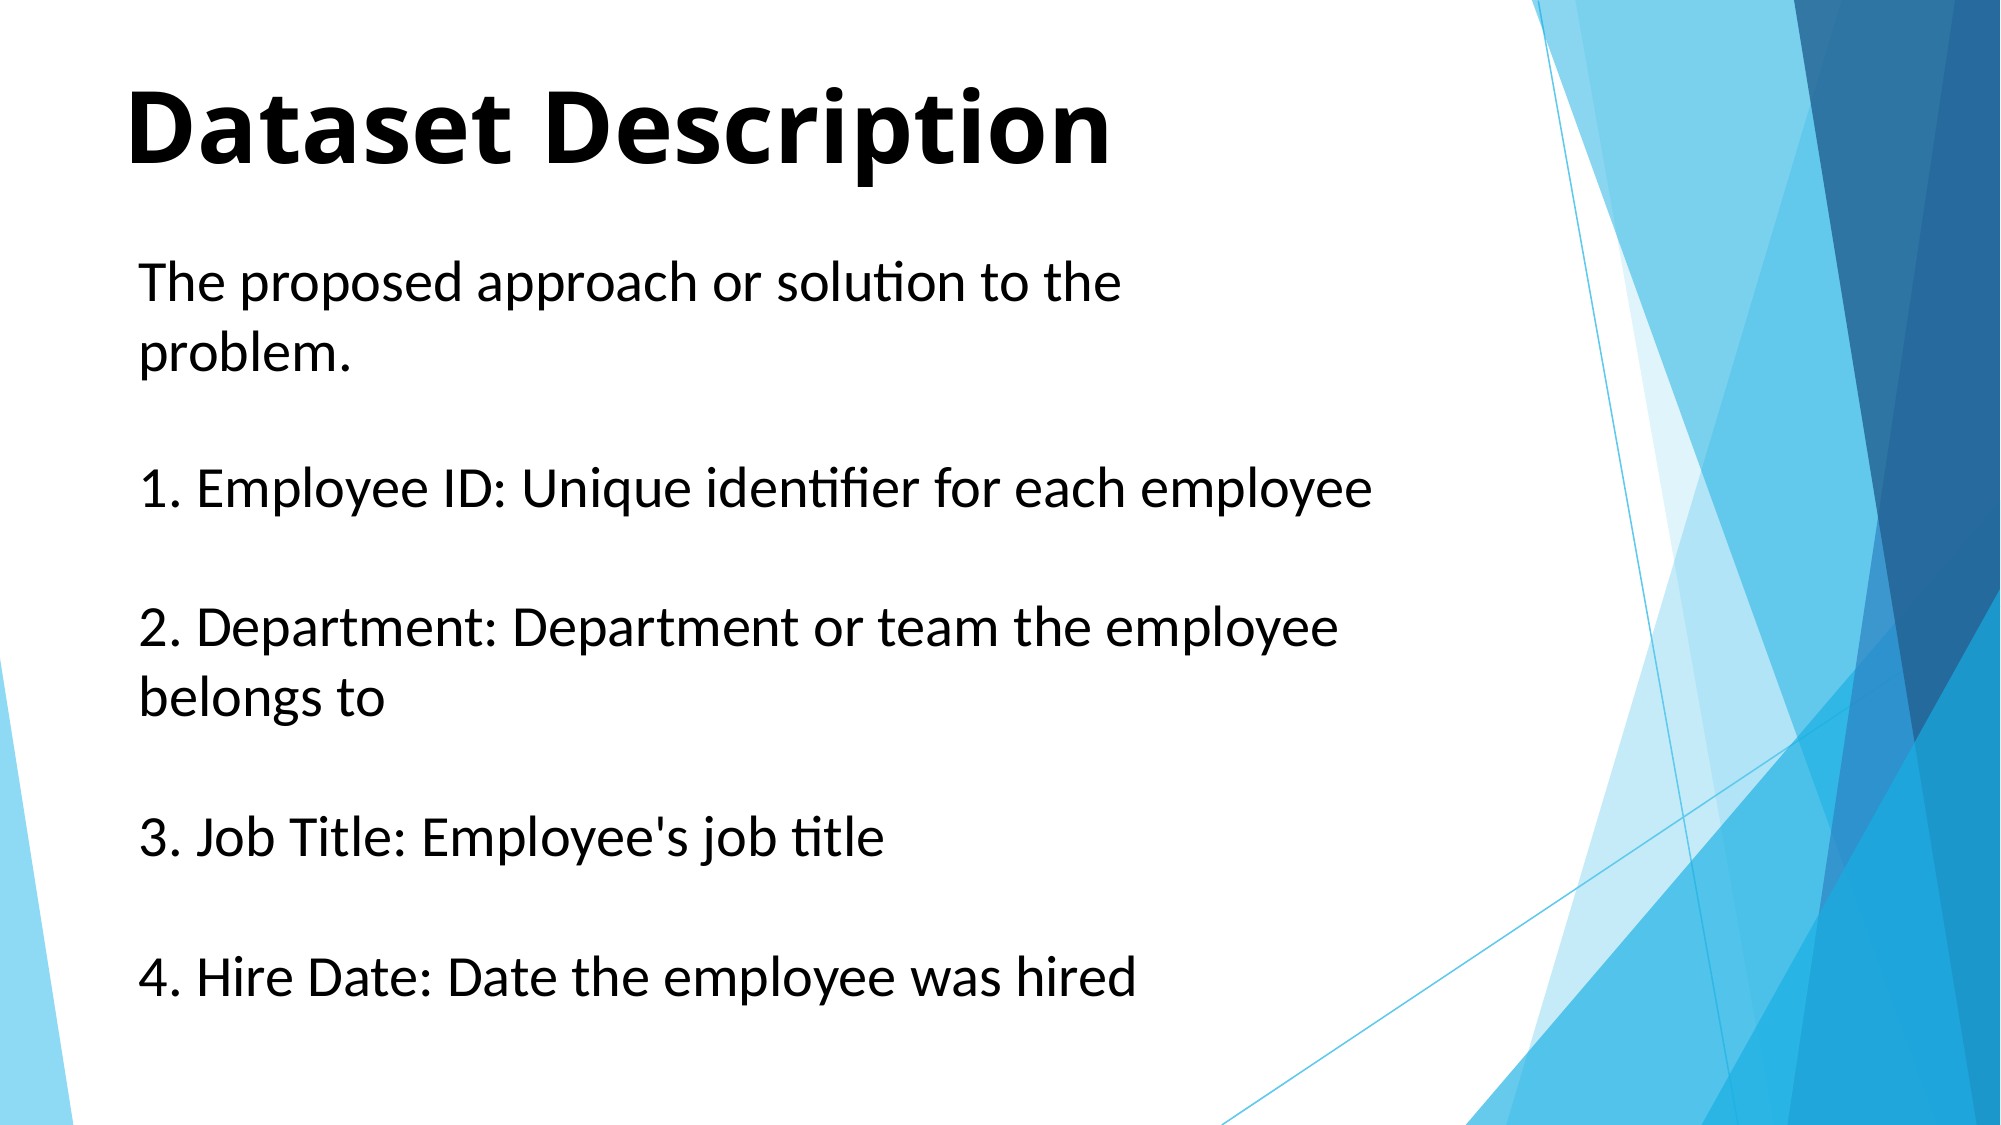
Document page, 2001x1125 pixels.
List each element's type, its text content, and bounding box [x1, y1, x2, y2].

text_box The proposed approach or solution to the problem. [123, 235, 1333, 390]
text_box 1. Employee ID: Unique identifier for each employee 2. Department: Department or team the employee belongs to 3. Job Title: Employee's job title 4. Hire Date: Date the employee was hired [123, 441, 1463, 1016]
title Dataset Description [123, 63, 1877, 182]
